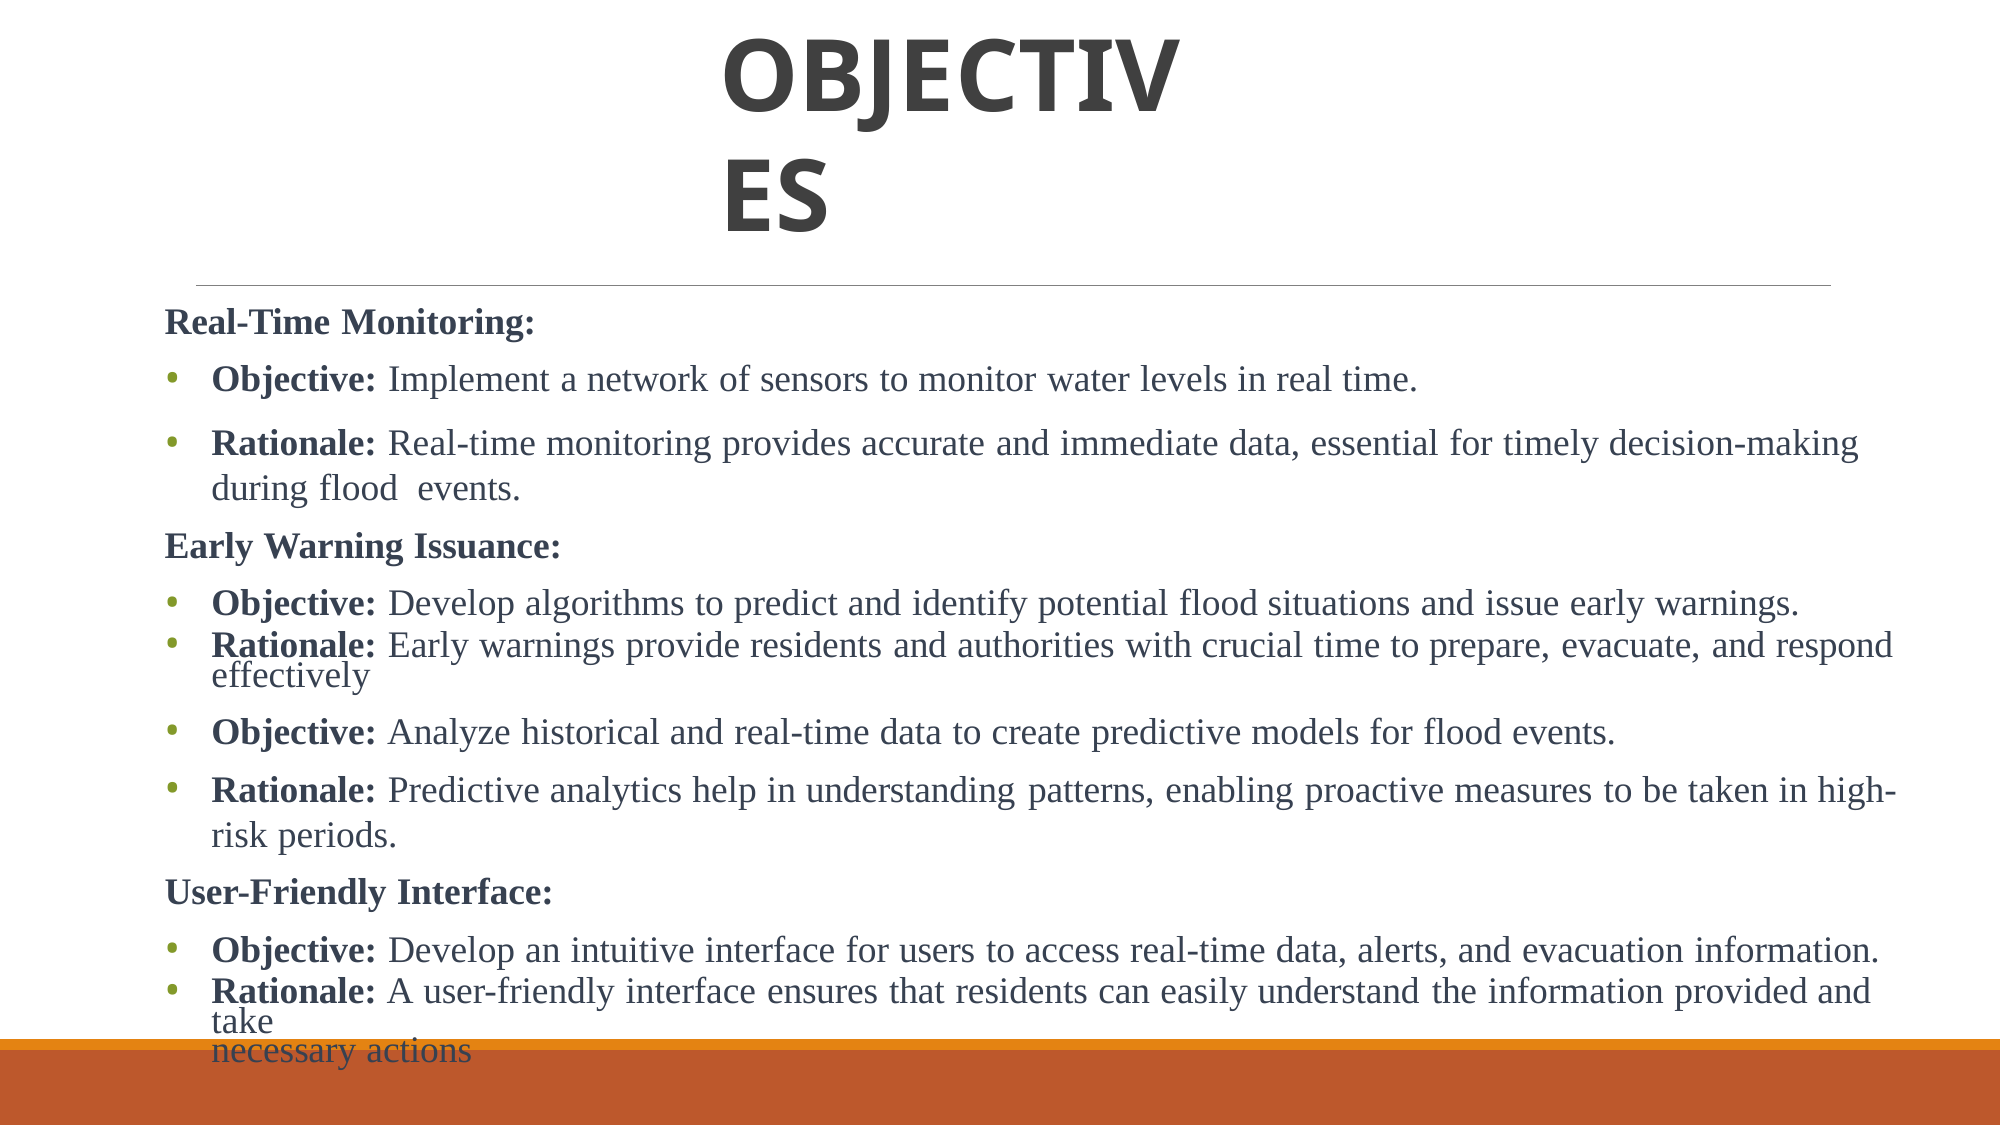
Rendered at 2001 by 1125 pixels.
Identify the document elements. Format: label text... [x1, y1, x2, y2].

title OBJECTIVES [717, 9, 1207, 252]
text_box Real-Time Monitoring: Objective: Implement a network of sensors to monitor water levels in real time. Rationale: Real-time monitoring provides accurate and immediate data, essential for timely decision-making during flood events. Early Warning Issuance: Objective: Develop algorithms to predict and identify potential flood situations and issue early warnings. Rationale: Early warnings provide residents and authorities with crucial time to prepare, evacuate, and respond effectively Objective: Analyze historical and real-time data to create predictive models for flood events. Rationale: Predictive analytics help in understanding patterns, enabling proactive measures to be taken in high-risk periods. User-Friendly Interface: Objective: Develop an intuitive interface for users to access real-time data, alerts, and evacuation information. Rationale: A user-friendly interface ensures that residents can easily understand the information provided and take necessary actions [162, 287, 1963, 1070]
